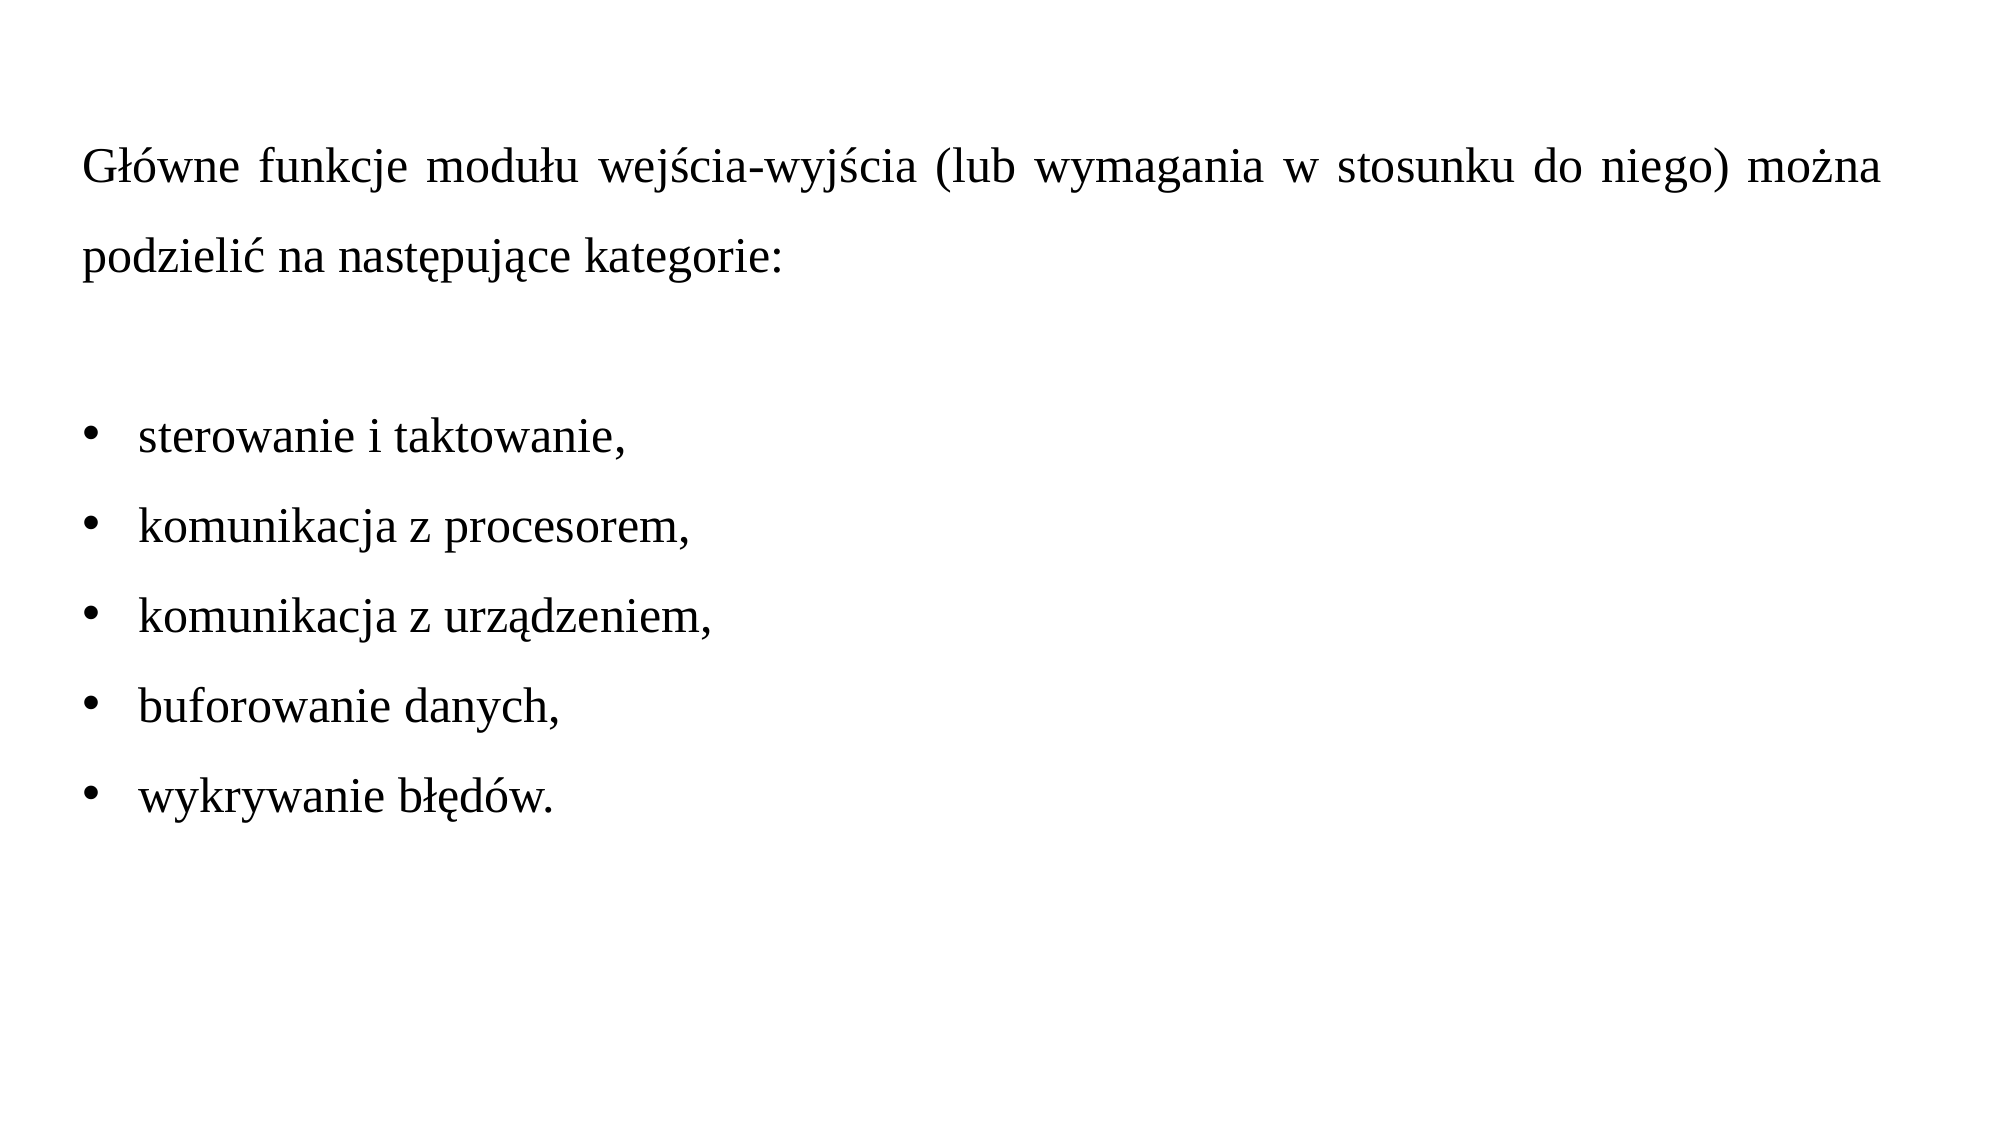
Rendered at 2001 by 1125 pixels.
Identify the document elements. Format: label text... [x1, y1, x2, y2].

text_box Główne funkcje modułu wejścia-wyjścia (lub wymagania w stosunku do niego) można podzielić na następujące kategorie: sterowanie i taktowanie, komunikacja z procesorem, komunikacja z urządzeniem, buforowanie danych, wykrywanie błędów. [67, 95, 1898, 830]
